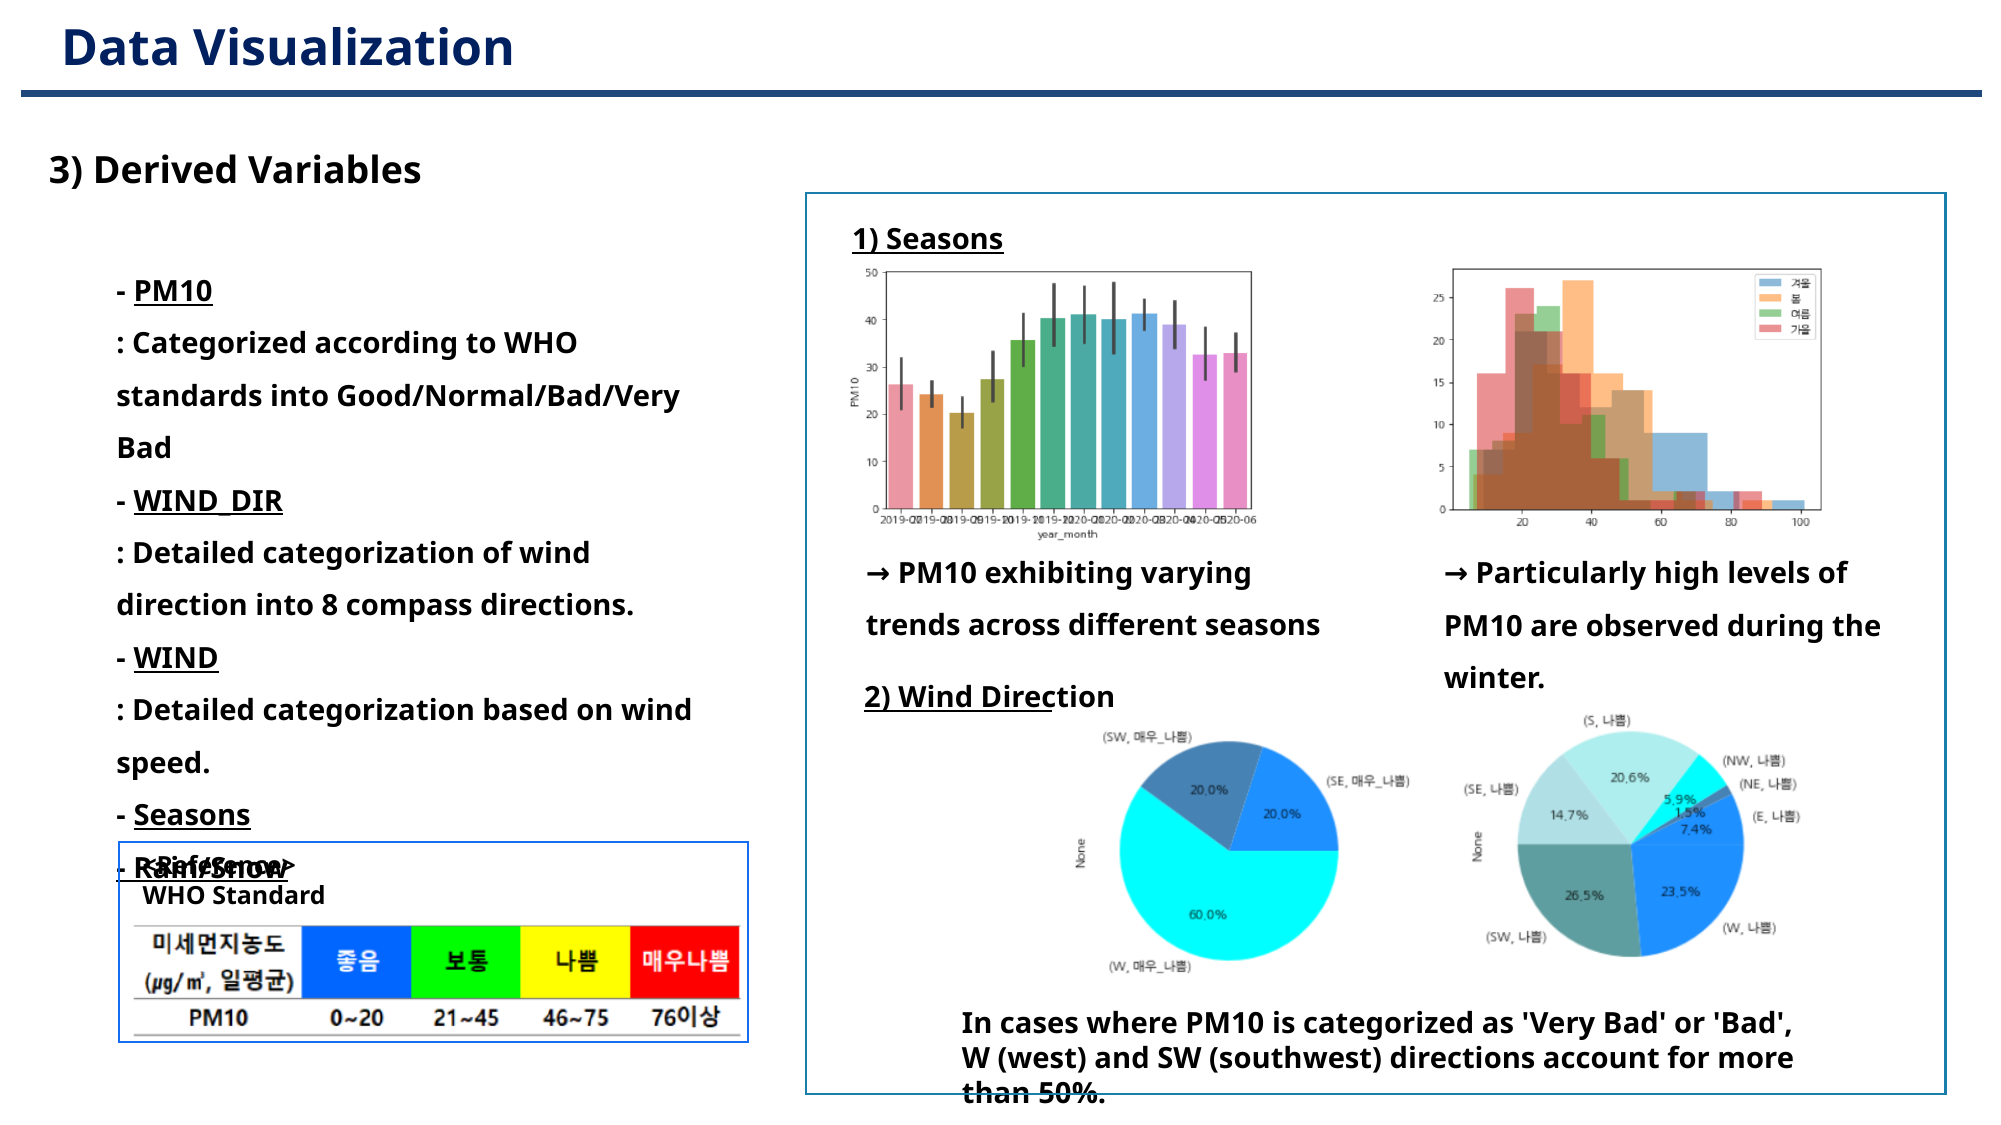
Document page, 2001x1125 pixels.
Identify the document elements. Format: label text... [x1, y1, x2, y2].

text_box [118, 841, 749, 1043]
picture [1052, 710, 1432, 991]
text_box - PM10 : Categorized according to WHO standards into Good/Normal/Bad/Very Bad - WIND_DIR : Detailed categorization of wind direction into 8 compass directions. - WIND : Detailed categorization based on wind speed. - Seasons - Rain/Snow [101, 247, 717, 892]
text_box [805, 192, 1947, 1095]
picture [1447, 692, 1828, 982]
text_box → Particularly high levels of PM10 are observed during the winter. [1428, 529, 1918, 702]
text_box 3) Derived Variables [34, 116, 659, 199]
picture [826, 266, 1274, 549]
picture [127, 914, 749, 1040]
text_box Data Visualization [46, 7, 531, 83]
picture [1411, 257, 1842, 541]
text_box In cases where PM10 is categorized as 'Very Bad' or 'Bad', W (west) and SW (southwest) directions account for more than 50%. [947, 1095, 1817, 1117]
